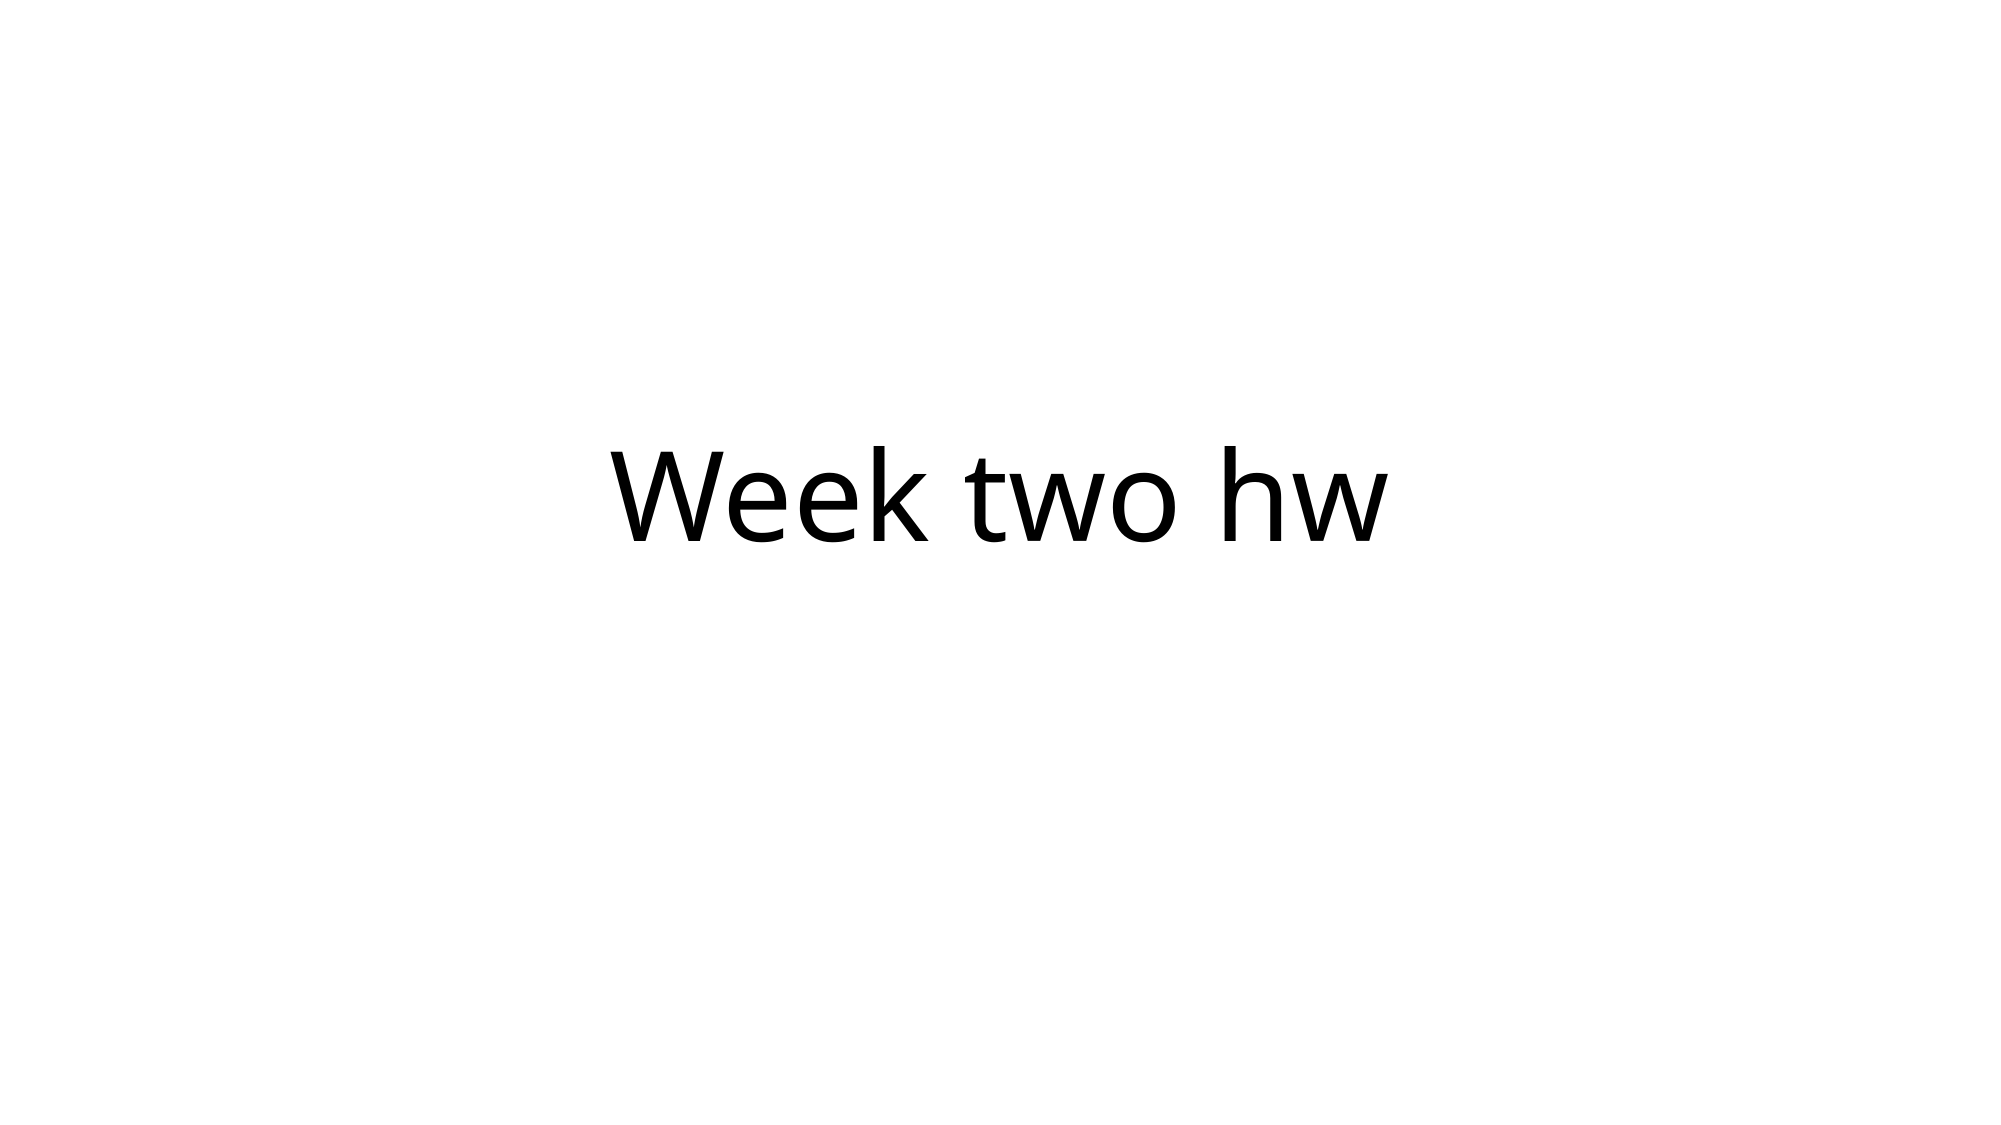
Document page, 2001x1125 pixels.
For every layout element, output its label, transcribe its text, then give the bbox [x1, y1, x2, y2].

title Week two hw [249, 184, 1750, 576]
